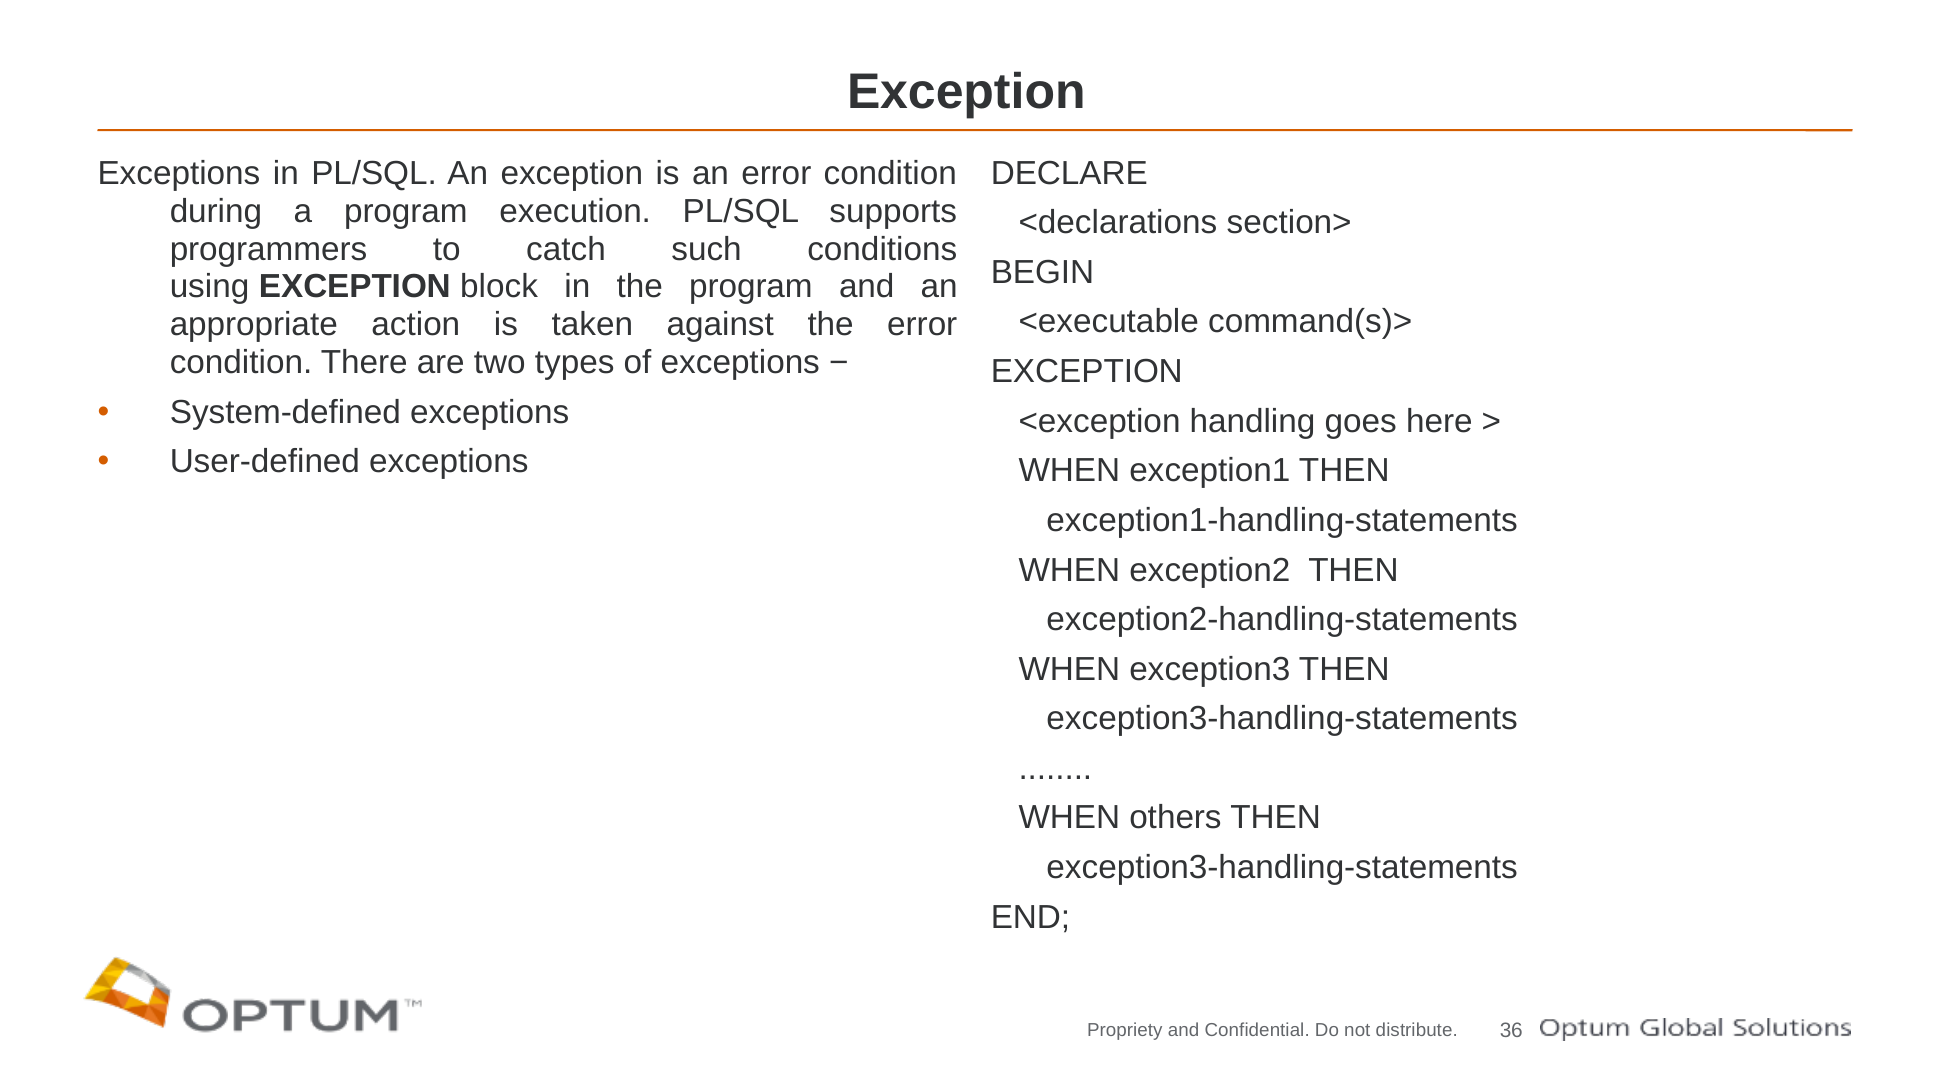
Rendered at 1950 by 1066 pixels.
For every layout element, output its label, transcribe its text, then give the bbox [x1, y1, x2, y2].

title Exception [97, 23, 1852, 119]
slide_number 36 [1457, 1016, 1524, 1041]
picture [81, 955, 425, 1034]
list Exceptions in PL/SQL. An exception is an error condition during a program execution. PL/SQL supports programmers to catch such conditions using EXCEPTION block in the program and an appropriate action is taken against the error condition. There are two types of exceptions − System-defined exceptions User-defined exceptions [97, 153, 959, 938]
list DECLARE <declarations section> BEGIN <executable command(s)> EXCEPTION <exception handling goes here > WHEN exception1 THEN exception1-handling-statements WHEN exception2 THEN exception2-handling-statements WHEN exception3 THEN exception3-handling-statements ........ WHEN others THEN exception3-handling-statements END; [990, 153, 1853, 938]
picture [1540, 1018, 1851, 1041]
